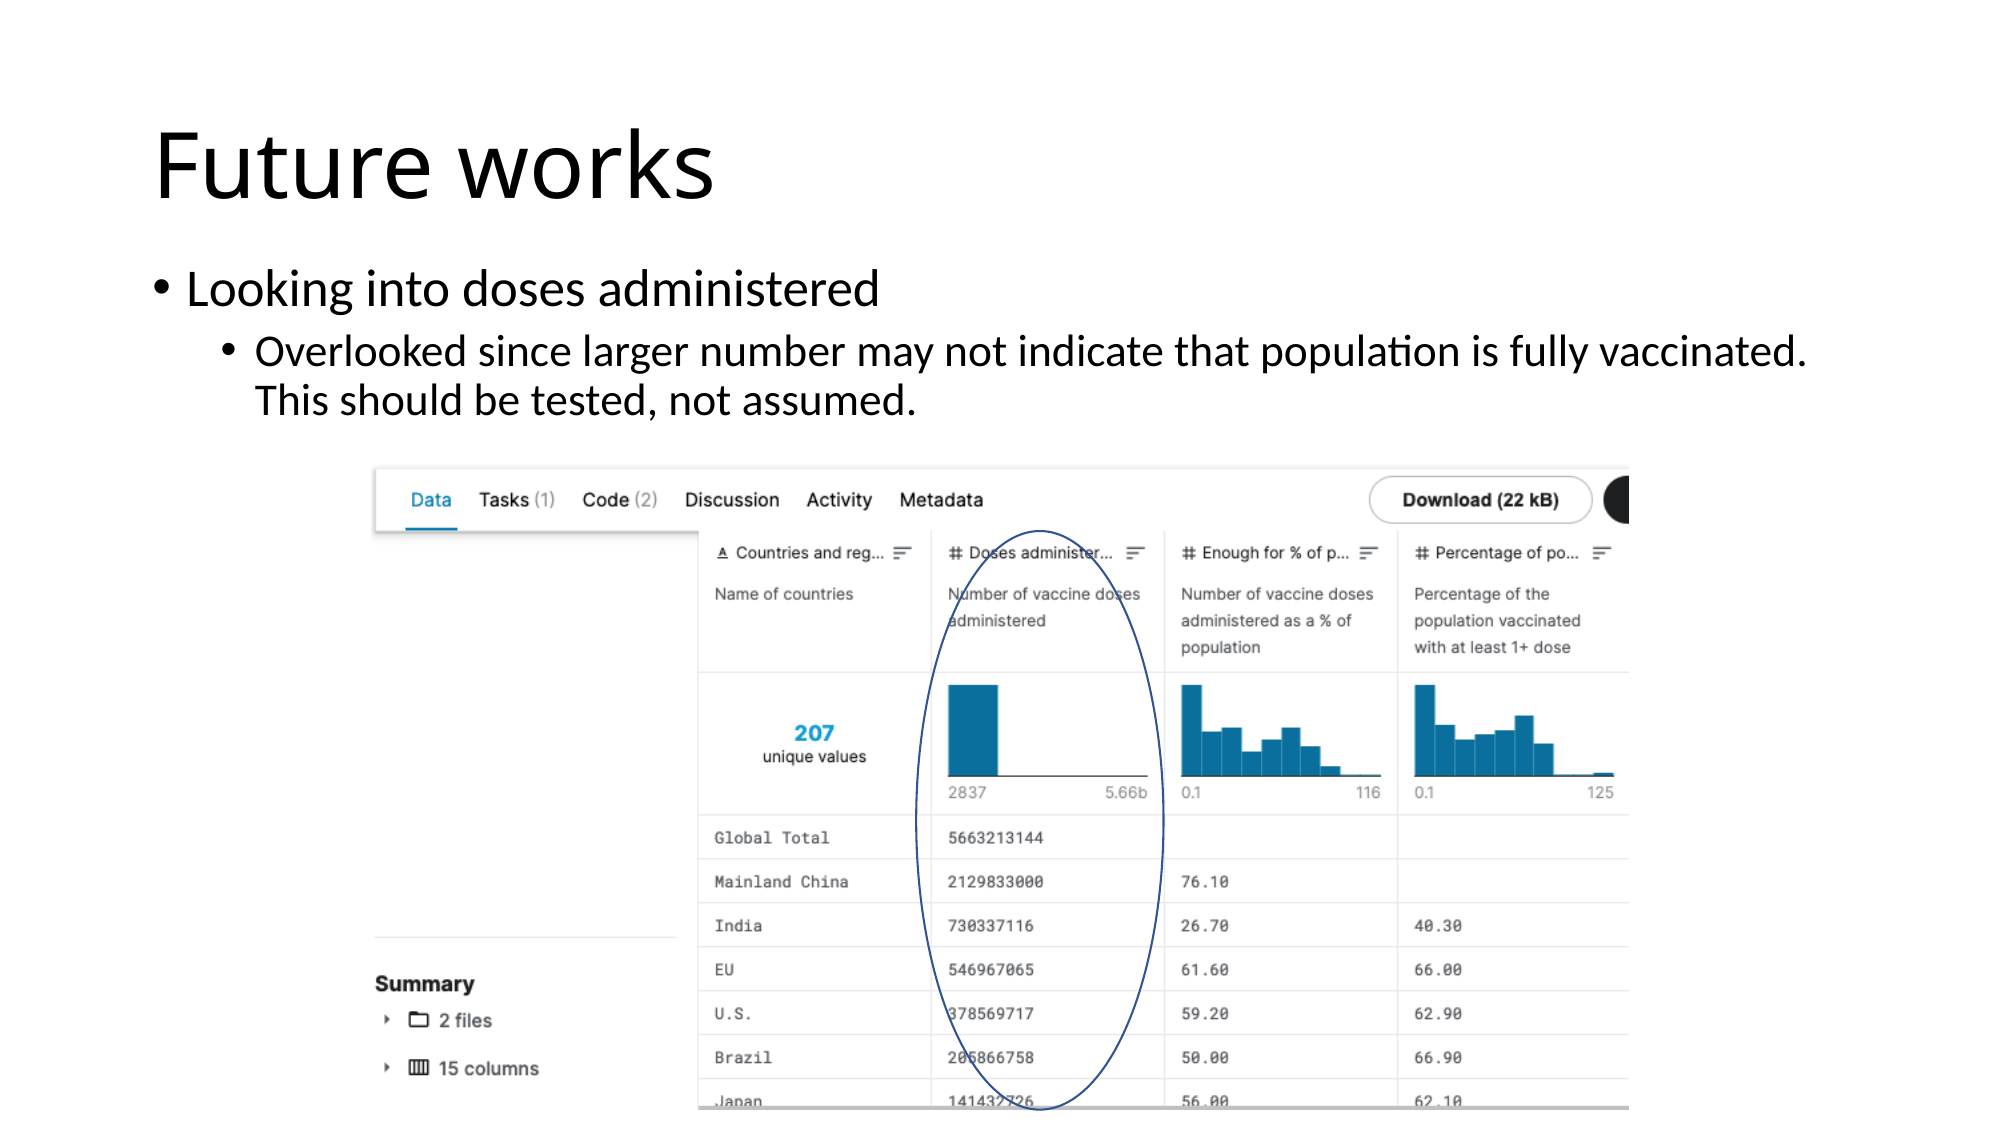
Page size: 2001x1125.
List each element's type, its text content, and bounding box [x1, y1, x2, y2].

list Looking into doses administered Overlooked since larger number may not indicate that population is fully vaccinated. This should be tested, not assumed. [137, 252, 1863, 434]
title Future works [137, 59, 1863, 252]
picture [371, 464, 1629, 1110]
